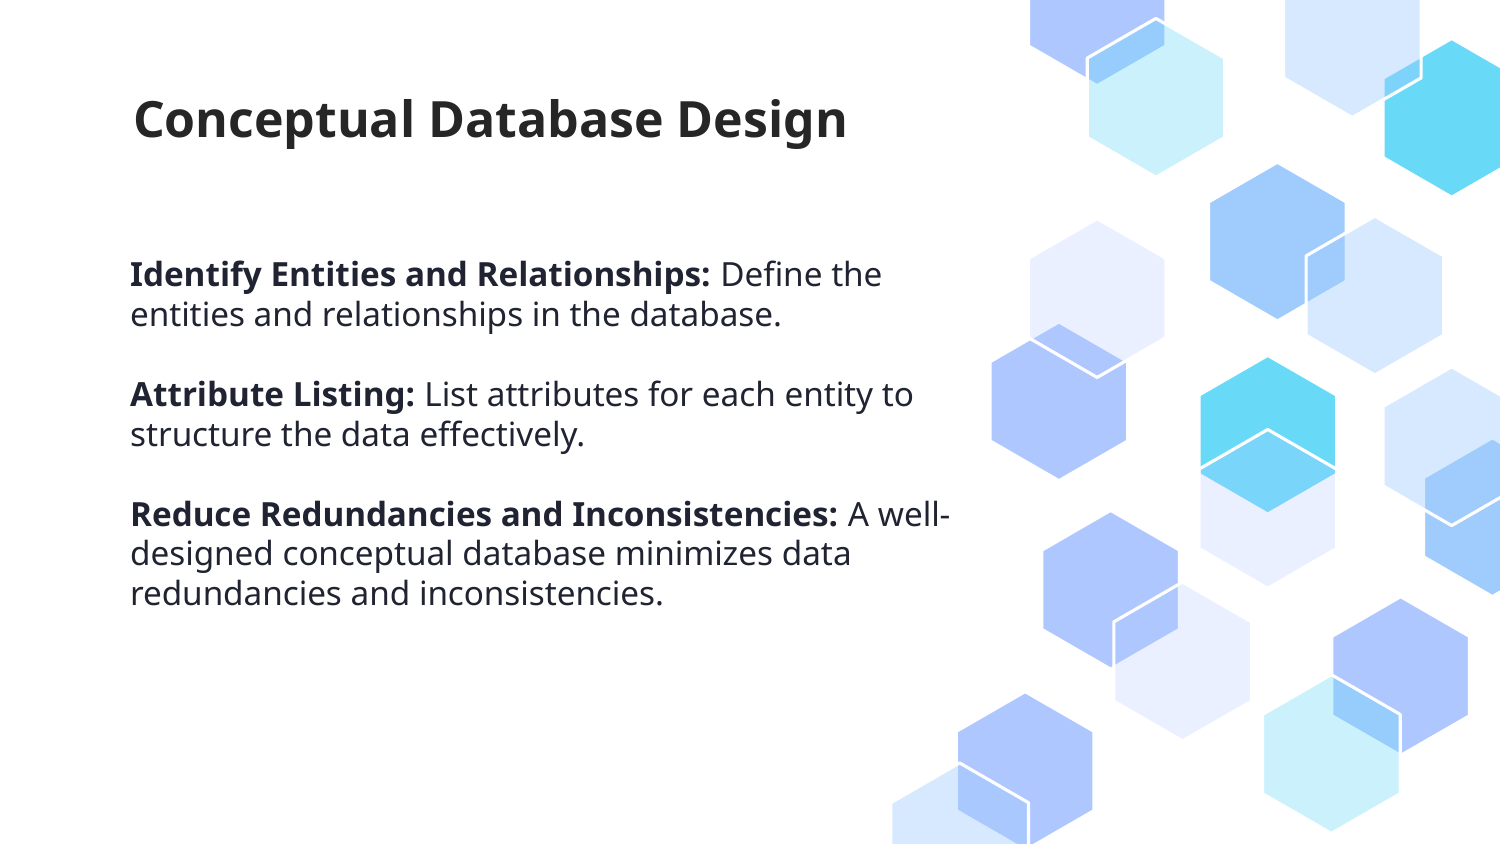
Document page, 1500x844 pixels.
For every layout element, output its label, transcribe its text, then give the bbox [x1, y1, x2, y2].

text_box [890, 0, 1500, 844]
title Conceptual Database Design [118, 72, 885, 167]
text_box Identify Entities and Relationships: Define the entities and relationships in the database. Attribute Listing: List attributes for each entity to structure the data effectively. Reduce Redundancies and Inconsistencies: A well-designed conceptual database minimizes data redundancies and inconsistencies. [115, 238, 885, 559]
